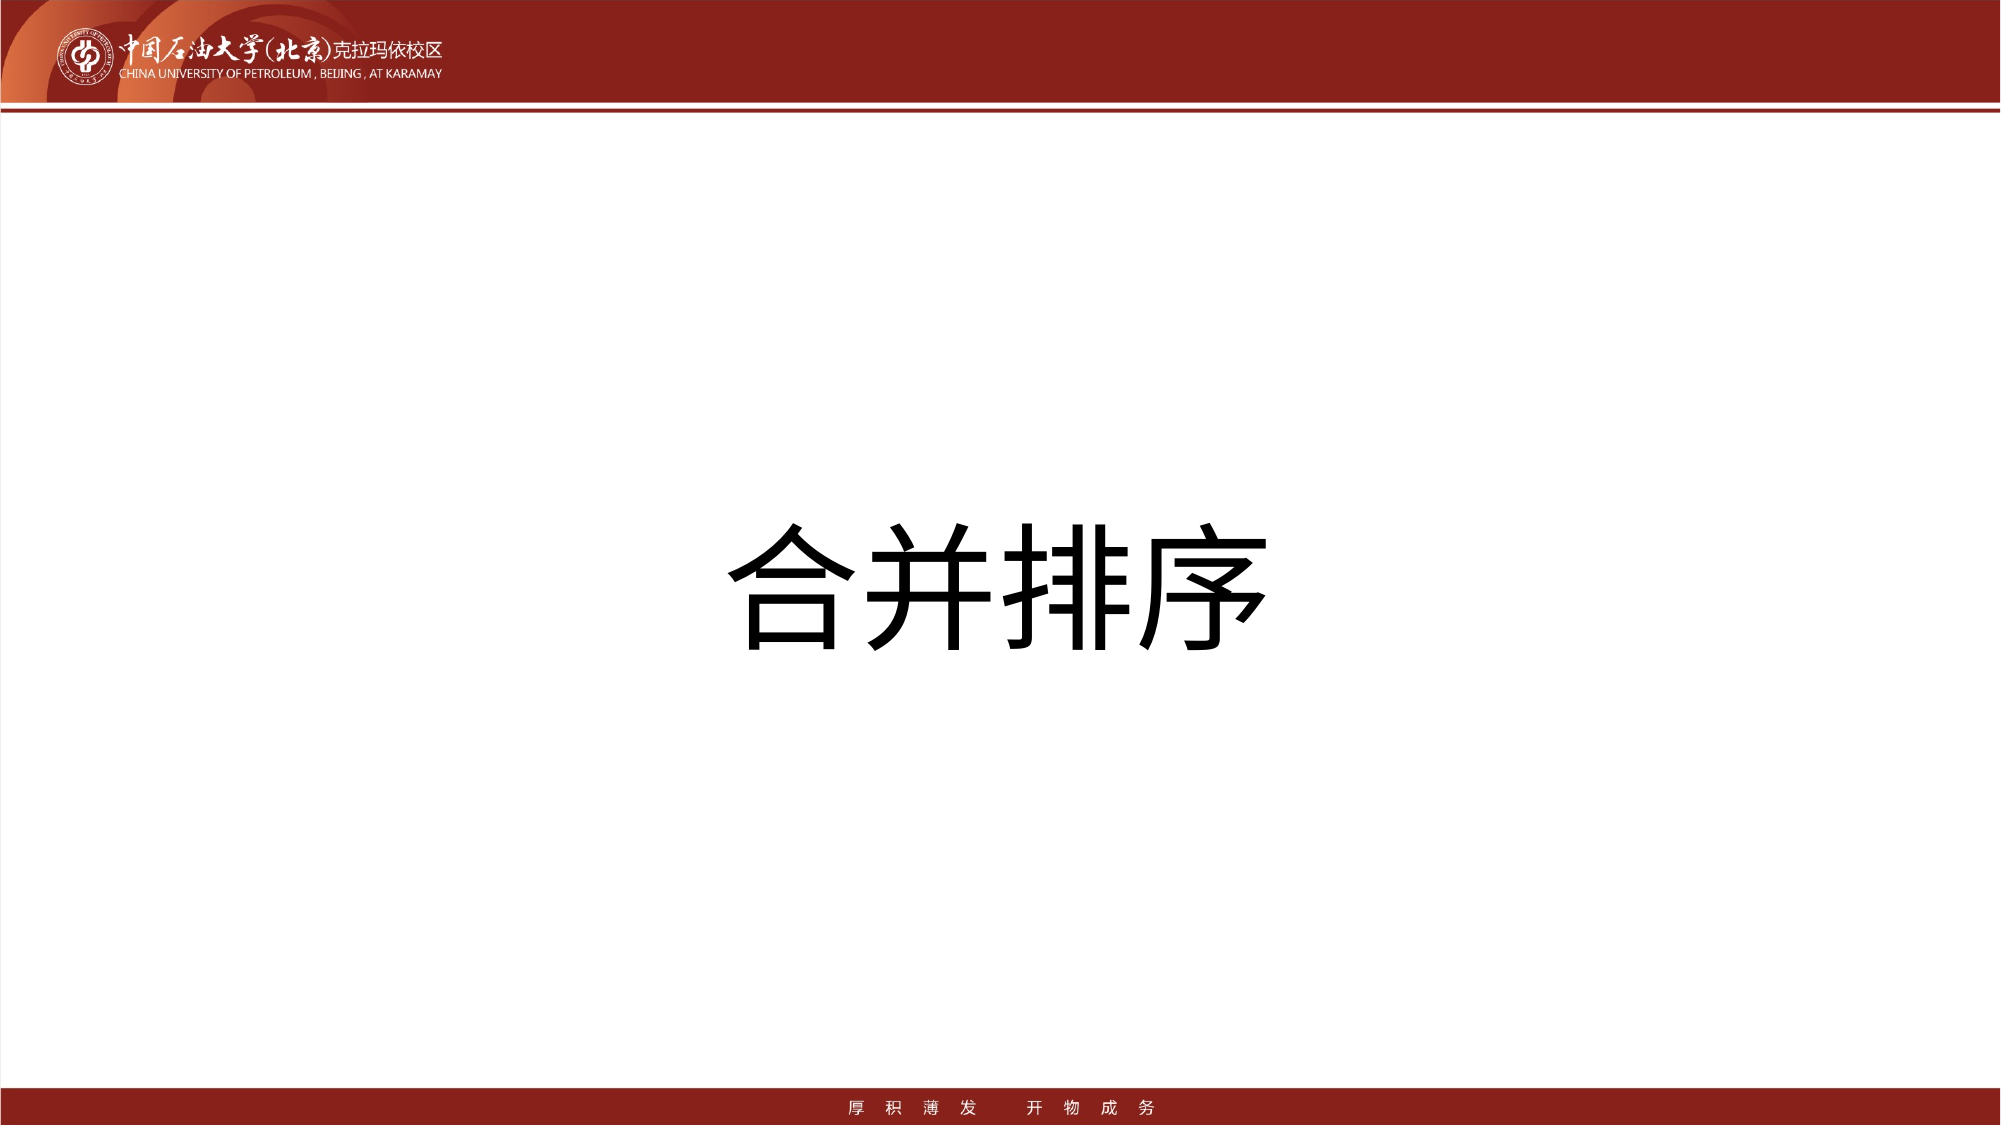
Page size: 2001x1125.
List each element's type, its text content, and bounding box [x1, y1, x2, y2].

list 合并排序 [43, 146, 1952, 1024]
picture [0, 0, 2001, 1125]
